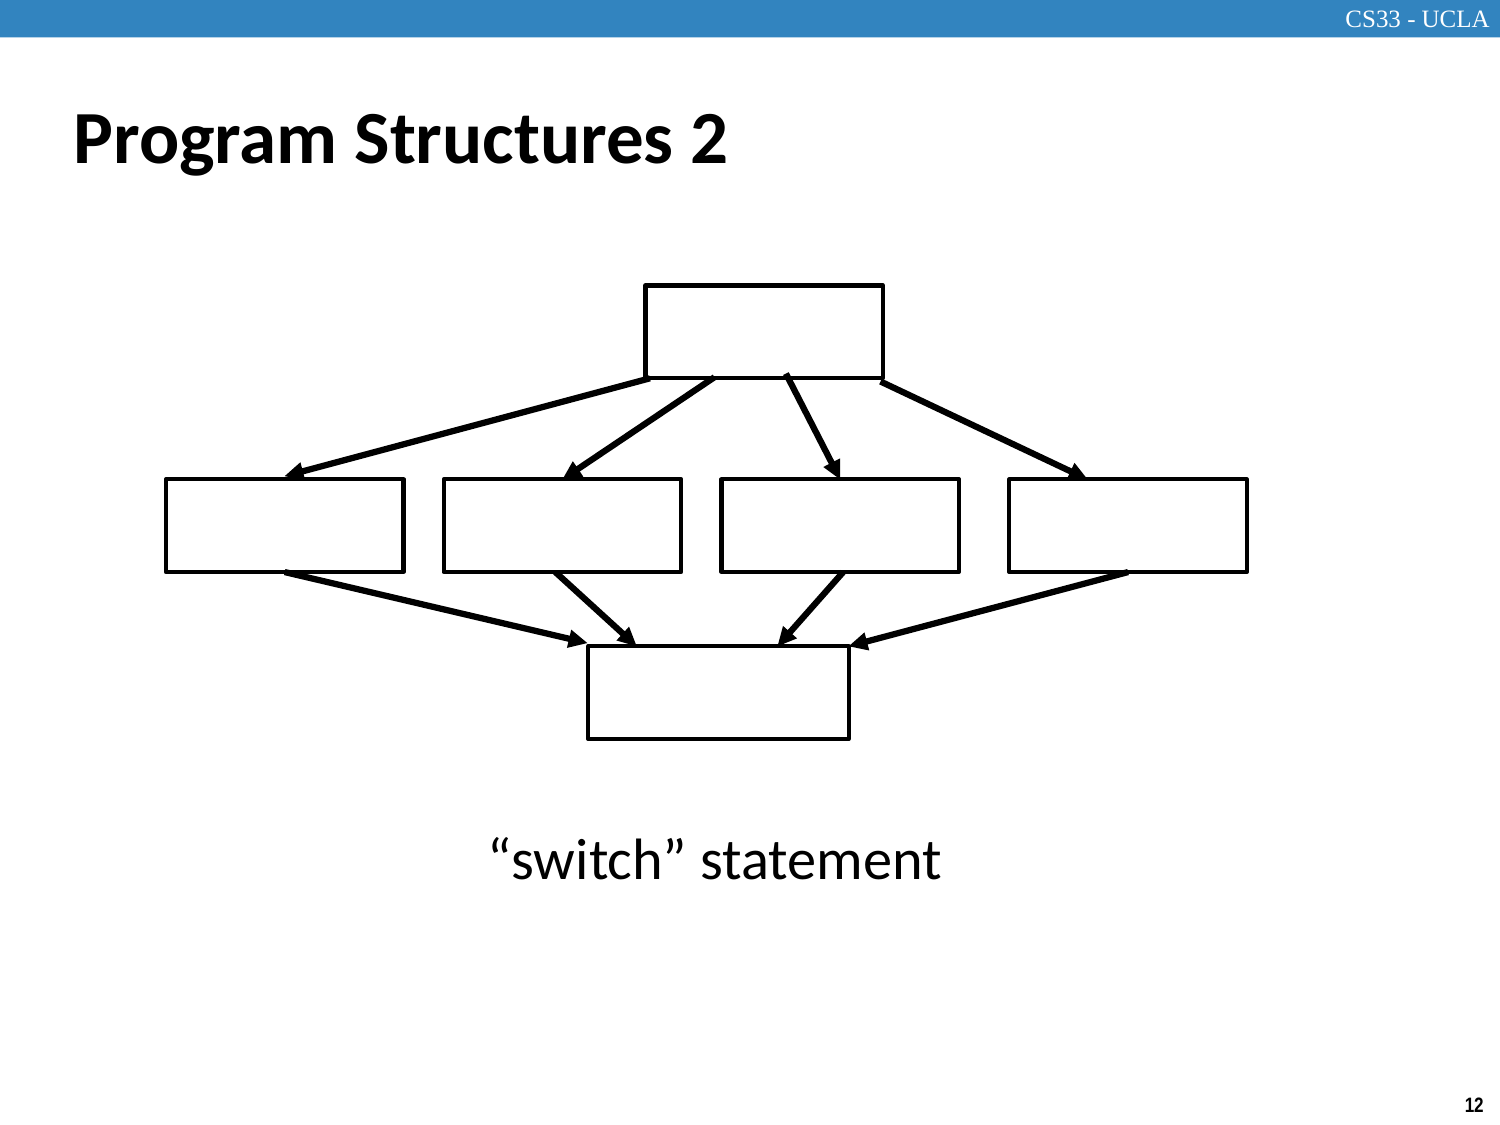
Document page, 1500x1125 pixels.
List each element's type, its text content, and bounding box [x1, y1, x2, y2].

text_box “switch” statement [472, 813, 957, 899]
text_box [586, 644, 851, 741]
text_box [588, 571, 637, 647]
text_box [643, 283, 885, 380]
title Program Structures 2 [58, 71, 1305, 197]
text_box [777, 571, 844, 647]
text_box [1007, 477, 1249, 574]
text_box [284, 571, 588, 644]
text_box [442, 485, 683, 574]
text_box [562, 376, 715, 480]
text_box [284, 378, 559, 477]
text_box [164, 477, 406, 574]
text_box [880, 381, 1088, 480]
text_box [719, 477, 961, 574]
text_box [848, 571, 1129, 647]
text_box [785, 373, 841, 480]
